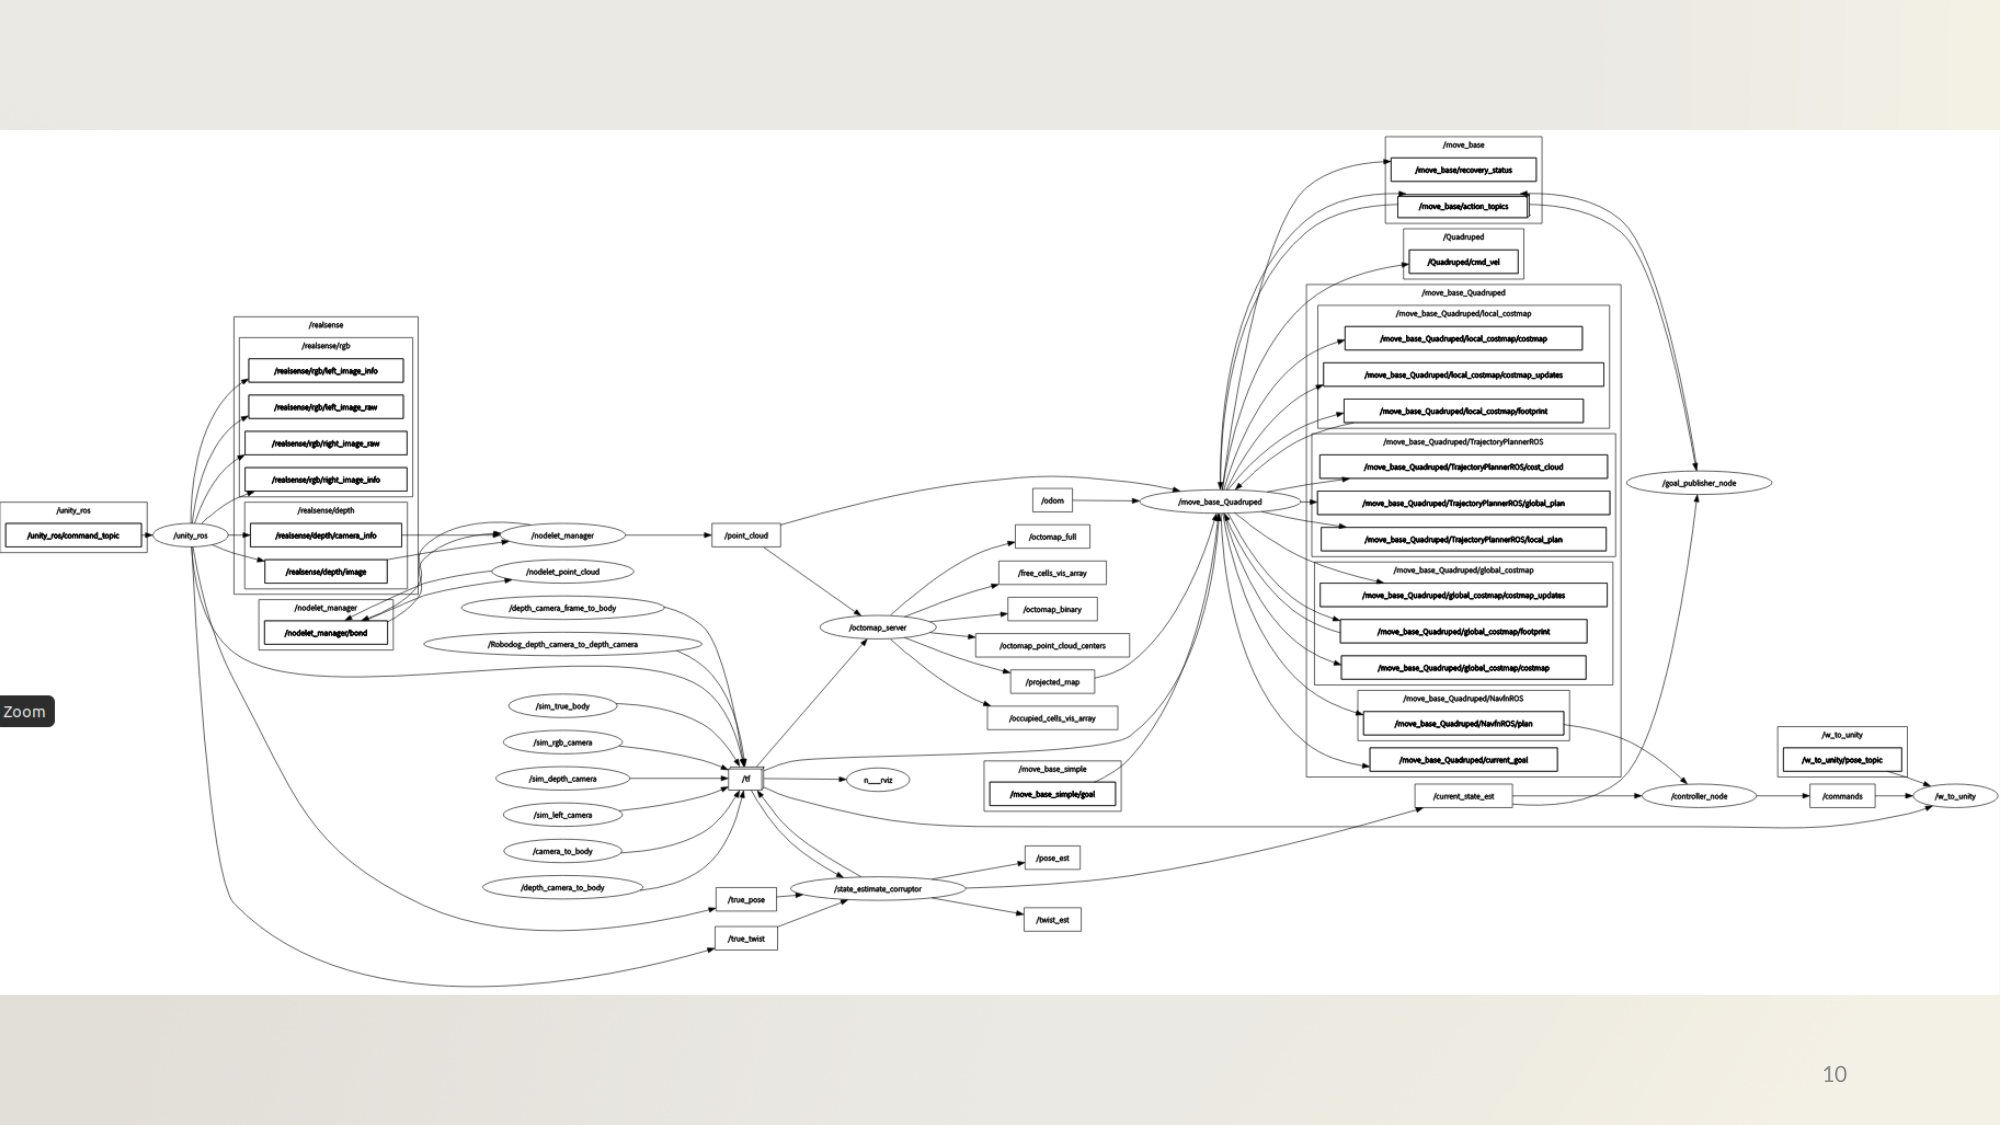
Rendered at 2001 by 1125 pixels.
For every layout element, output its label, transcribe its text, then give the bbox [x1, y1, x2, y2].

slide_number 10 [1412, 1042, 1863, 1103]
picture [0, 0, 2001, 1125]
